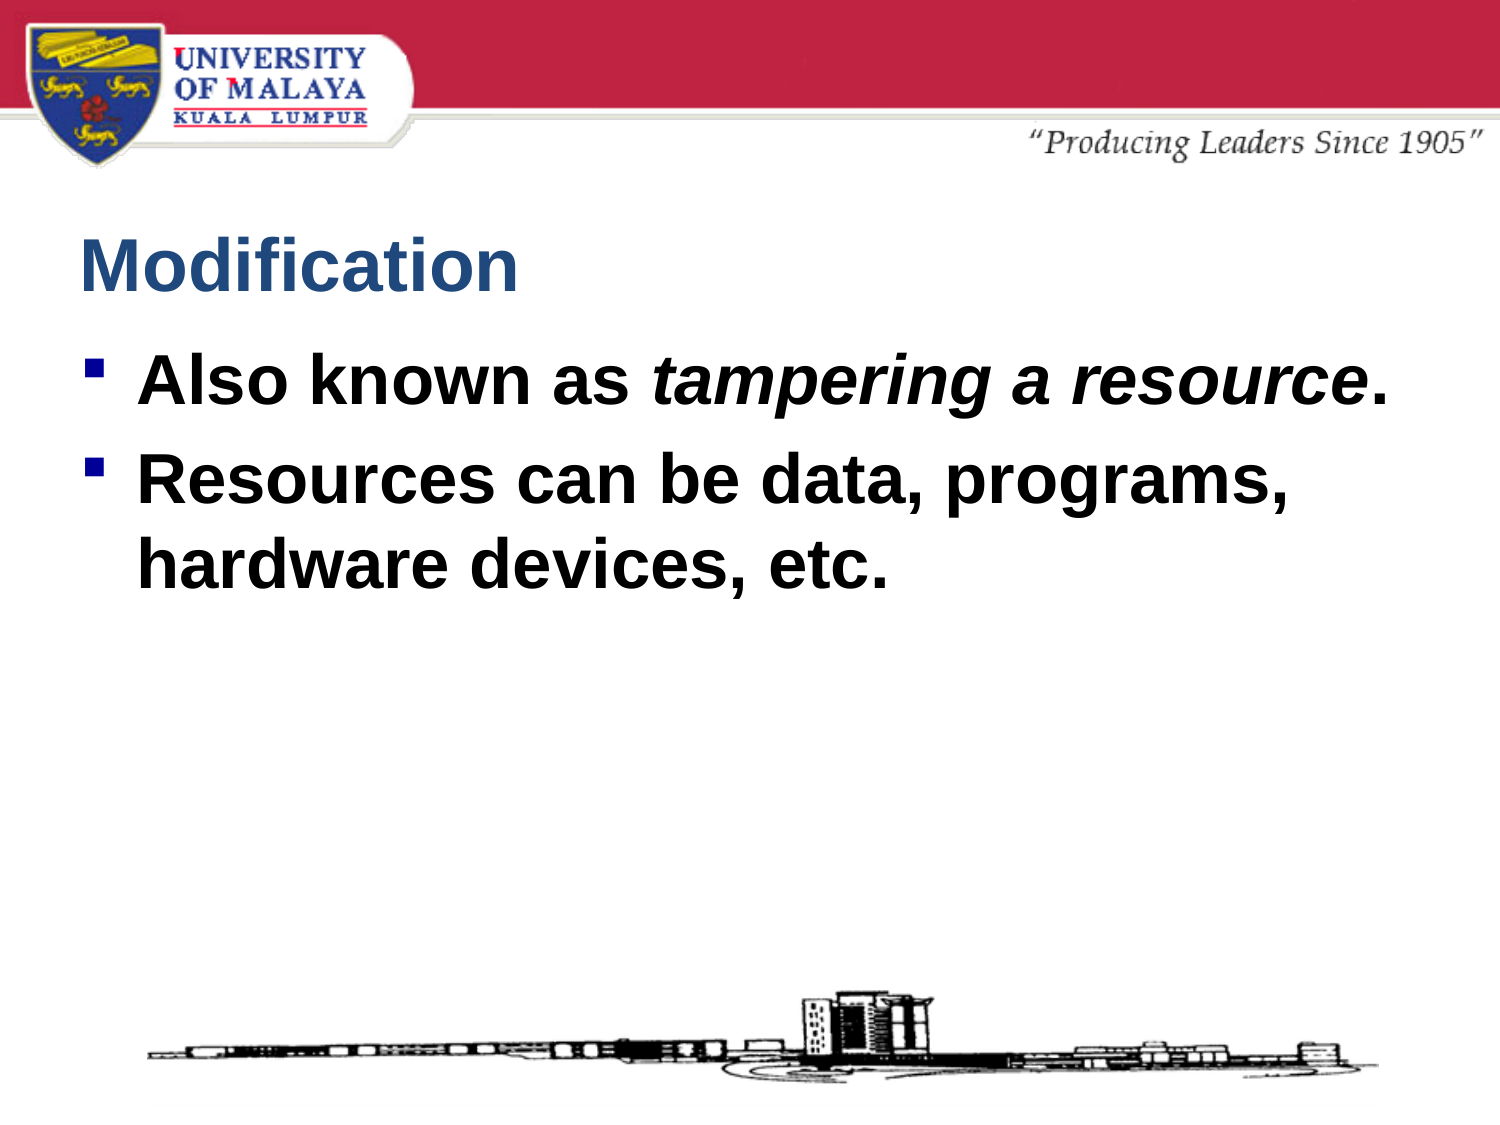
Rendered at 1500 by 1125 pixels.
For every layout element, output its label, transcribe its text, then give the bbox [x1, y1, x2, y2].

picture [0, 0, 1500, 169]
title Modification [64, 150, 1448, 315]
picture [147, 989, 1379, 1106]
list Also known as tampering a resource. Resources can be data, programs, hardware devices, etc. [64, 326, 1451, 988]
